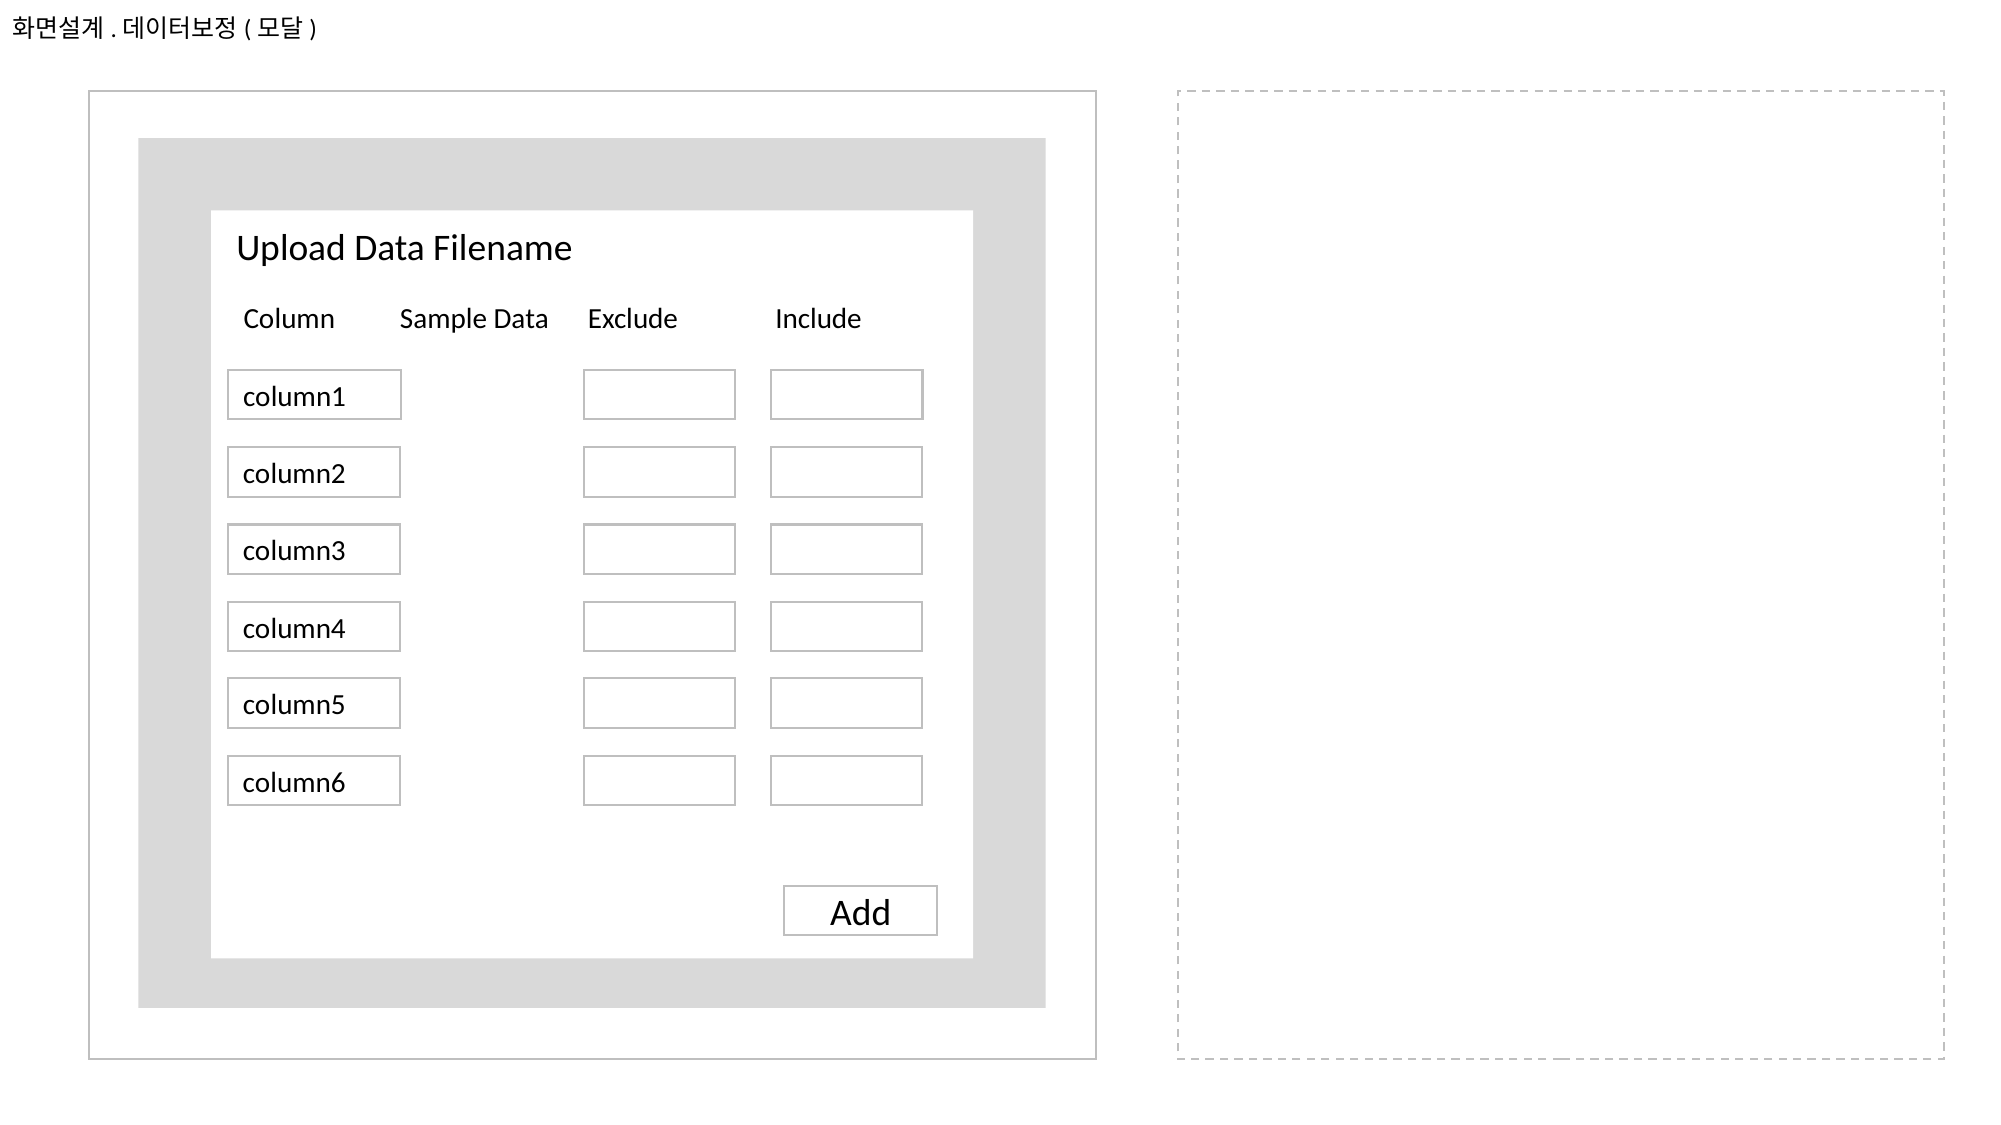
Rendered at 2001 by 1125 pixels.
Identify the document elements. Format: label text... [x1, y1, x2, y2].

text_box column6 [227, 755, 401, 806]
text_box [583, 446, 736, 498]
text_box [88, 90, 1097, 1060]
text_box [770, 523, 923, 575]
text_box [770, 677, 923, 729]
text_box [583, 601, 736, 652]
text_box [583, 677, 736, 729]
text_box [770, 446, 923, 498]
text_box [1177, 90, 1945, 1060]
text_box column3 [227, 523, 401, 575]
text_box [583, 369, 736, 420]
text_box [770, 755, 923, 806]
text_box column2 [227, 446, 401, 498]
text_box Add [783, 885, 938, 936]
text_box column1 [227, 369, 402, 420]
text_box column4 [227, 601, 401, 652]
text_box 화면설계.데이터보정(모달) [0, 5, 332, 50]
text_box Column Sample Data Exclude Include [228, 291, 954, 343]
text_box [770, 601, 923, 652]
text_box column5 [227, 677, 401, 729]
text_box Upload Data Filename [221, 220, 785, 272]
text_box [770, 369, 924, 420]
text_box [583, 755, 736, 806]
text_box [137, 137, 1047, 1009]
text_box [210, 209, 974, 959]
text_box [583, 523, 736, 575]
